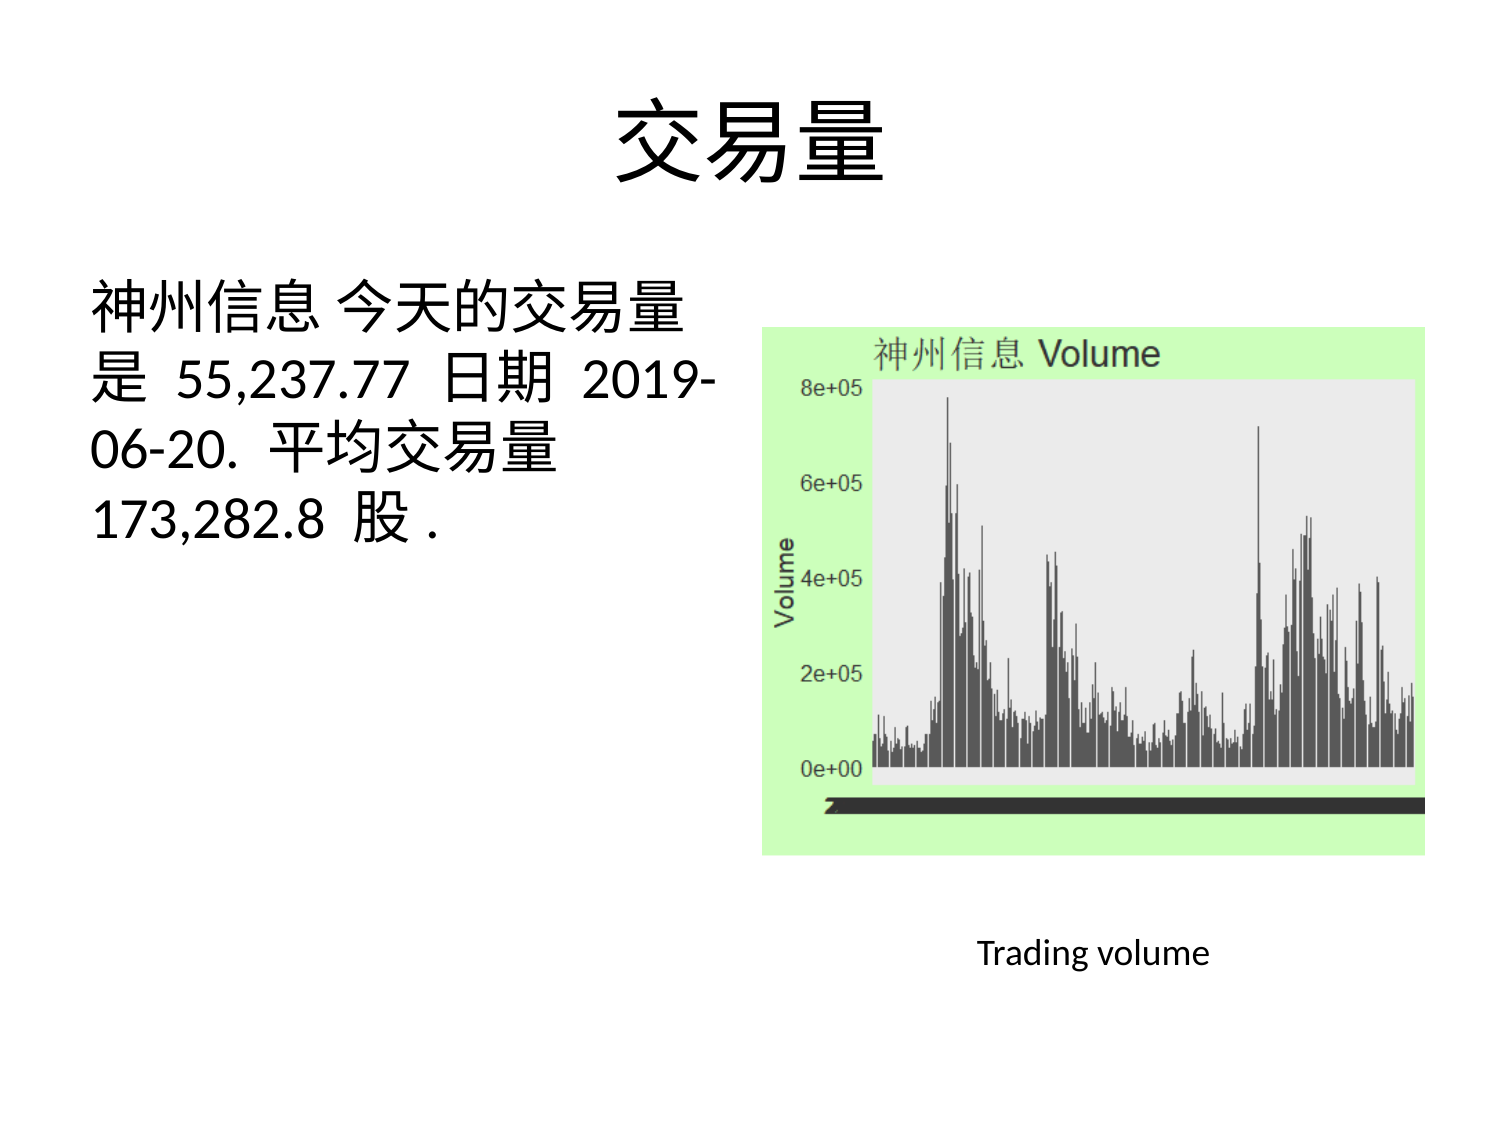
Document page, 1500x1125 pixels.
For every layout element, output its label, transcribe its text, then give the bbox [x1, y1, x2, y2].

list 神州信息 今天的交易量是 55,237.77 日期 2019-06-20. 平均交易量 173,282.8 股. [75, 262, 738, 1005]
text_box Trading volume [762, 920, 1425, 1005]
title 交易量 [75, 45, 1425, 233]
picture [762, 326, 1426, 857]
